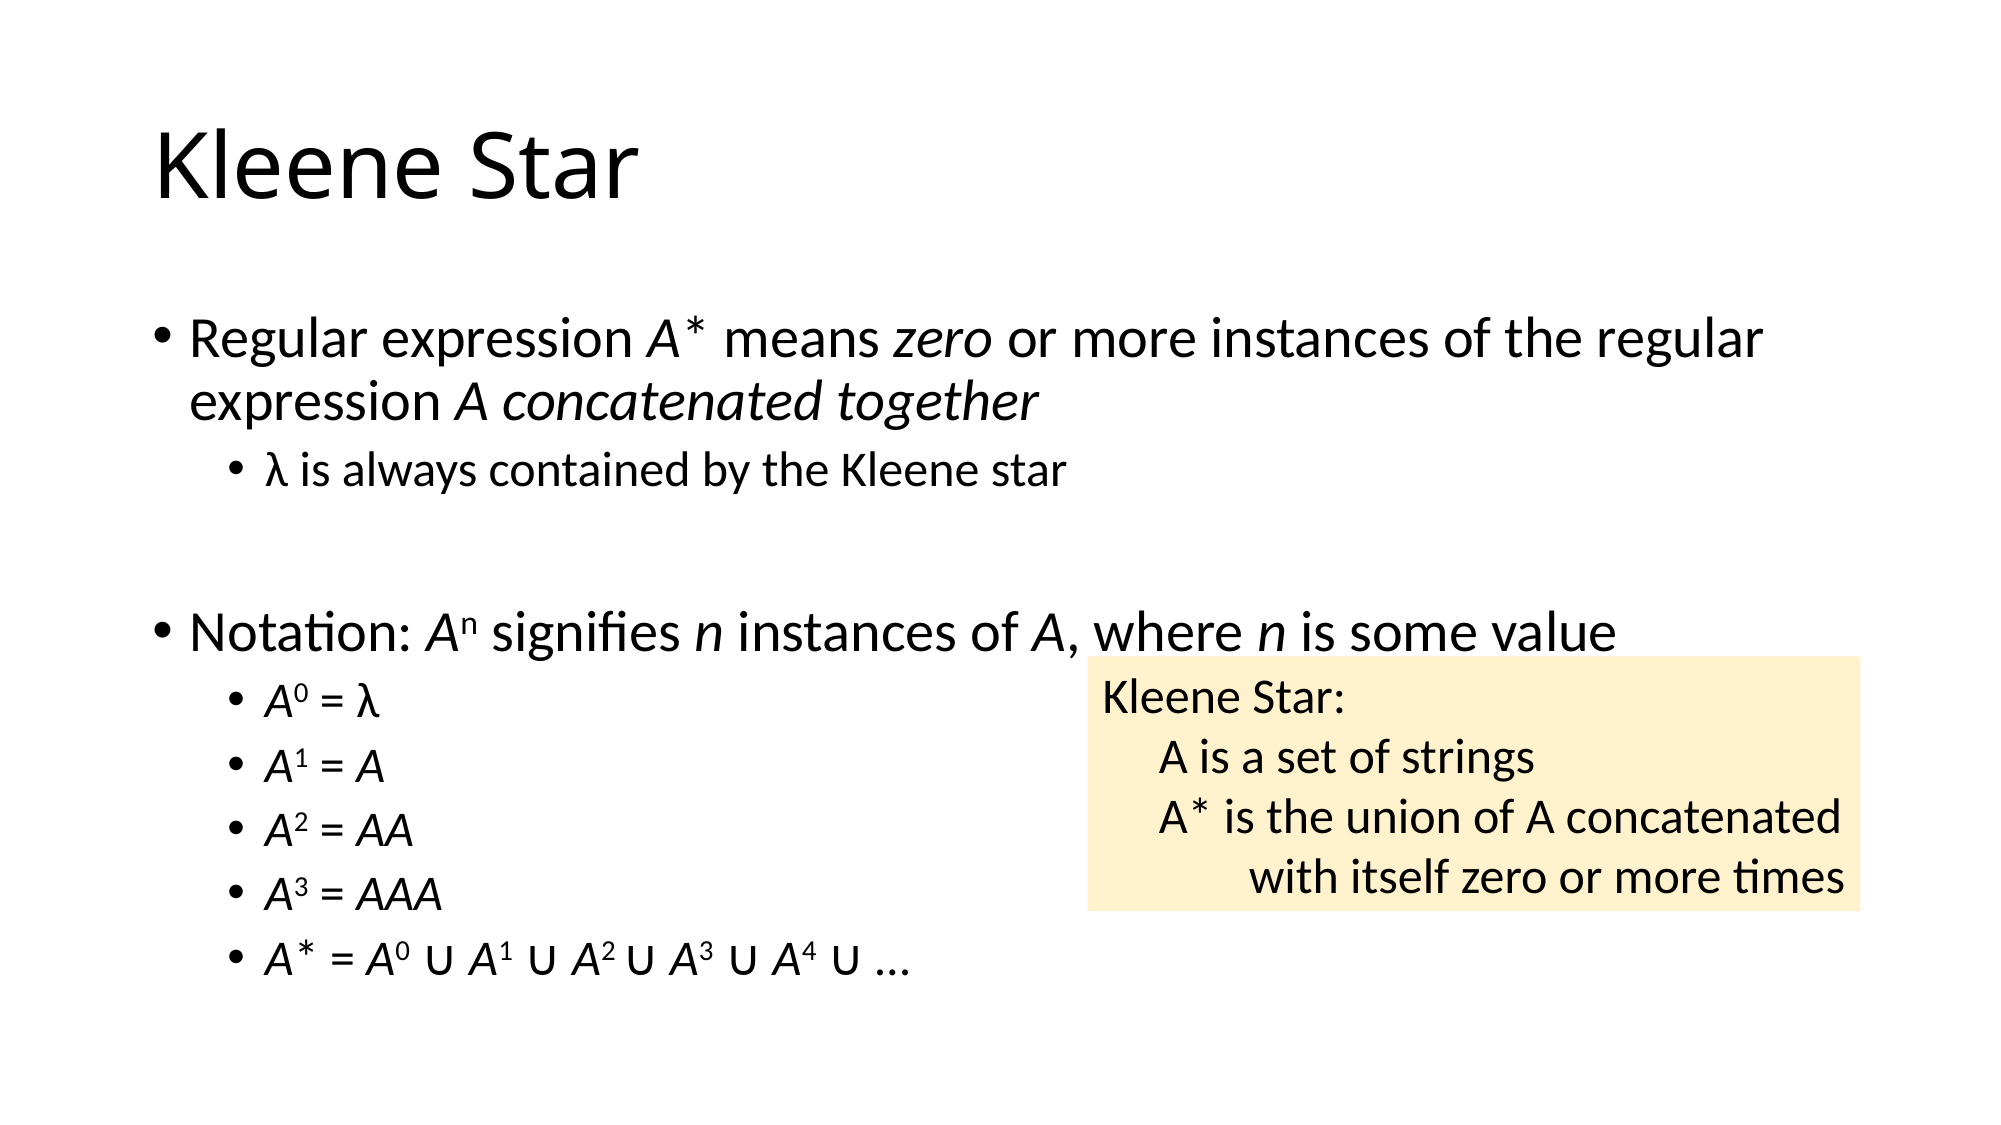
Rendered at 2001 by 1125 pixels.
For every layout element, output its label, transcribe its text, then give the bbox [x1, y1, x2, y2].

list Regular expression A* means zero or more instances of the regular expression A concatenated together λ is always contained by the Kleene star Notation: An signifies n instances of A, where n is some value A0 = λ A1 = A A2 = AA A3 = AAA A* = A0 ∪ A1 ∪ A2 ∪ A3 ∪ A4 ∪ … [137, 299, 1863, 1014]
title Kleene Star [137, 59, 1863, 278]
text_box Kleene Star: A is a set of strings A* is the union of A concatenated with itself zero or more times [1087, 656, 1861, 912]
